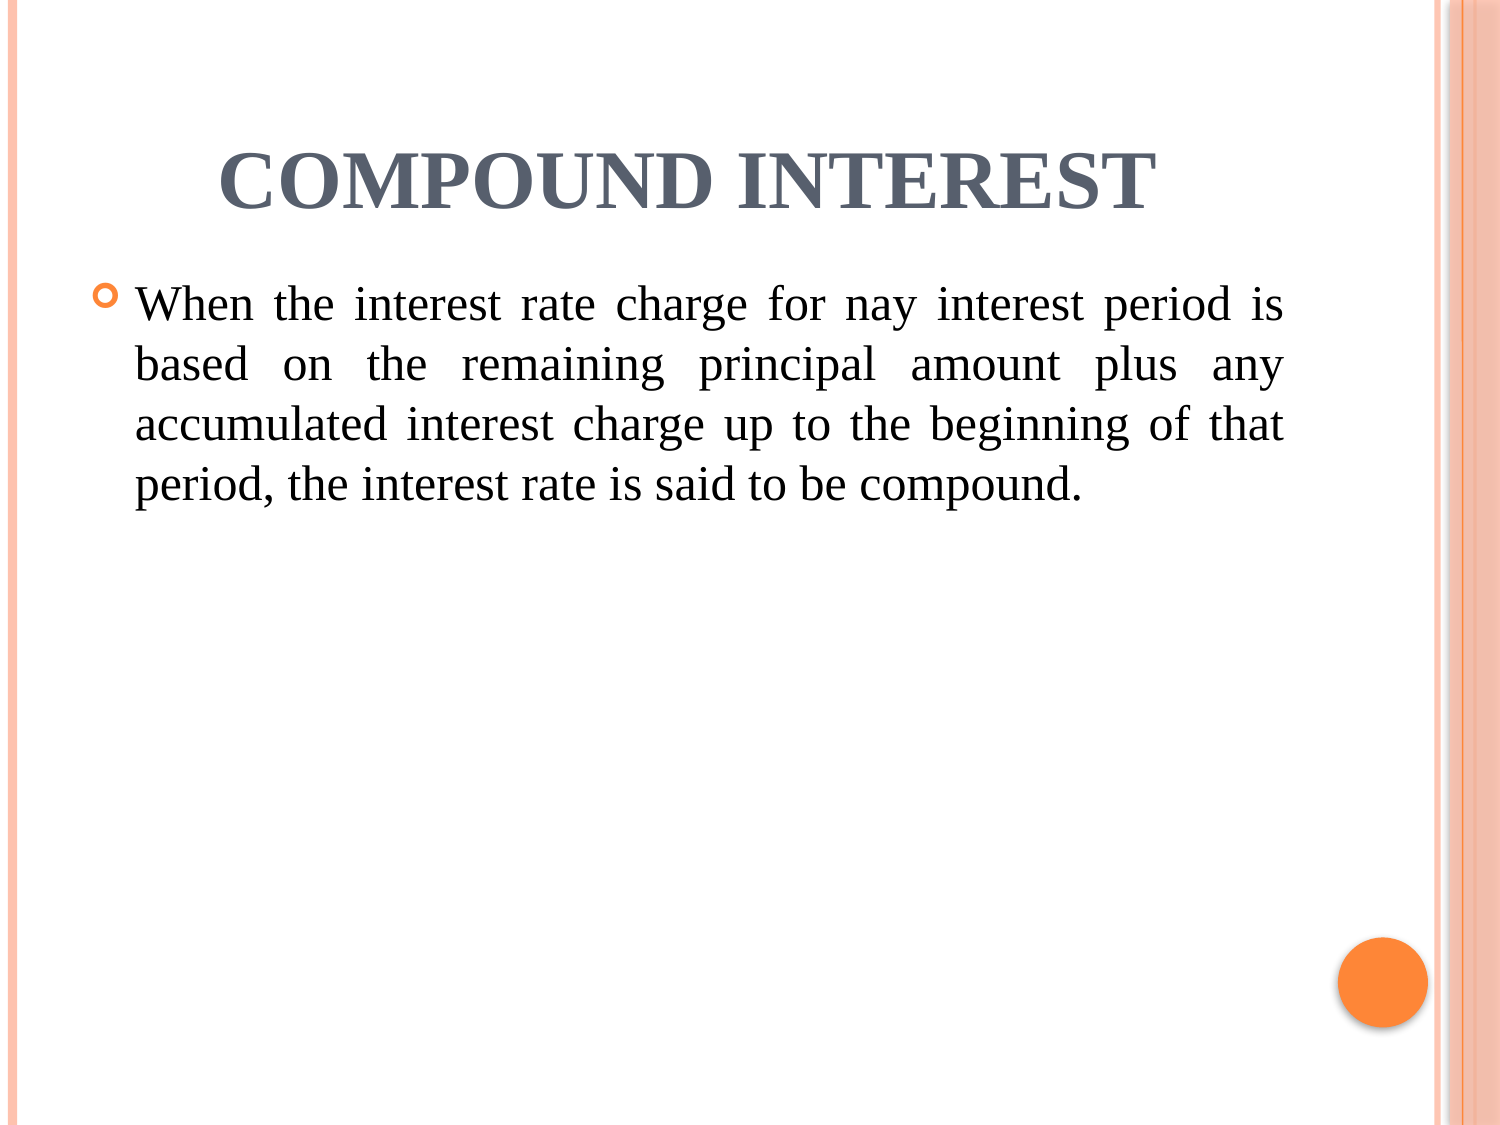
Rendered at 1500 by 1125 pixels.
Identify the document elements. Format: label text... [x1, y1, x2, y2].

list When the interest rate charge for nay interest period is based on the remaining principal amount plus any accumulated interest charge up to the beginning of that period, the interest rate is said to be compound. [75, 262, 1300, 1062]
title COMPOUND INTEREST [75, 45, 1300, 233]
